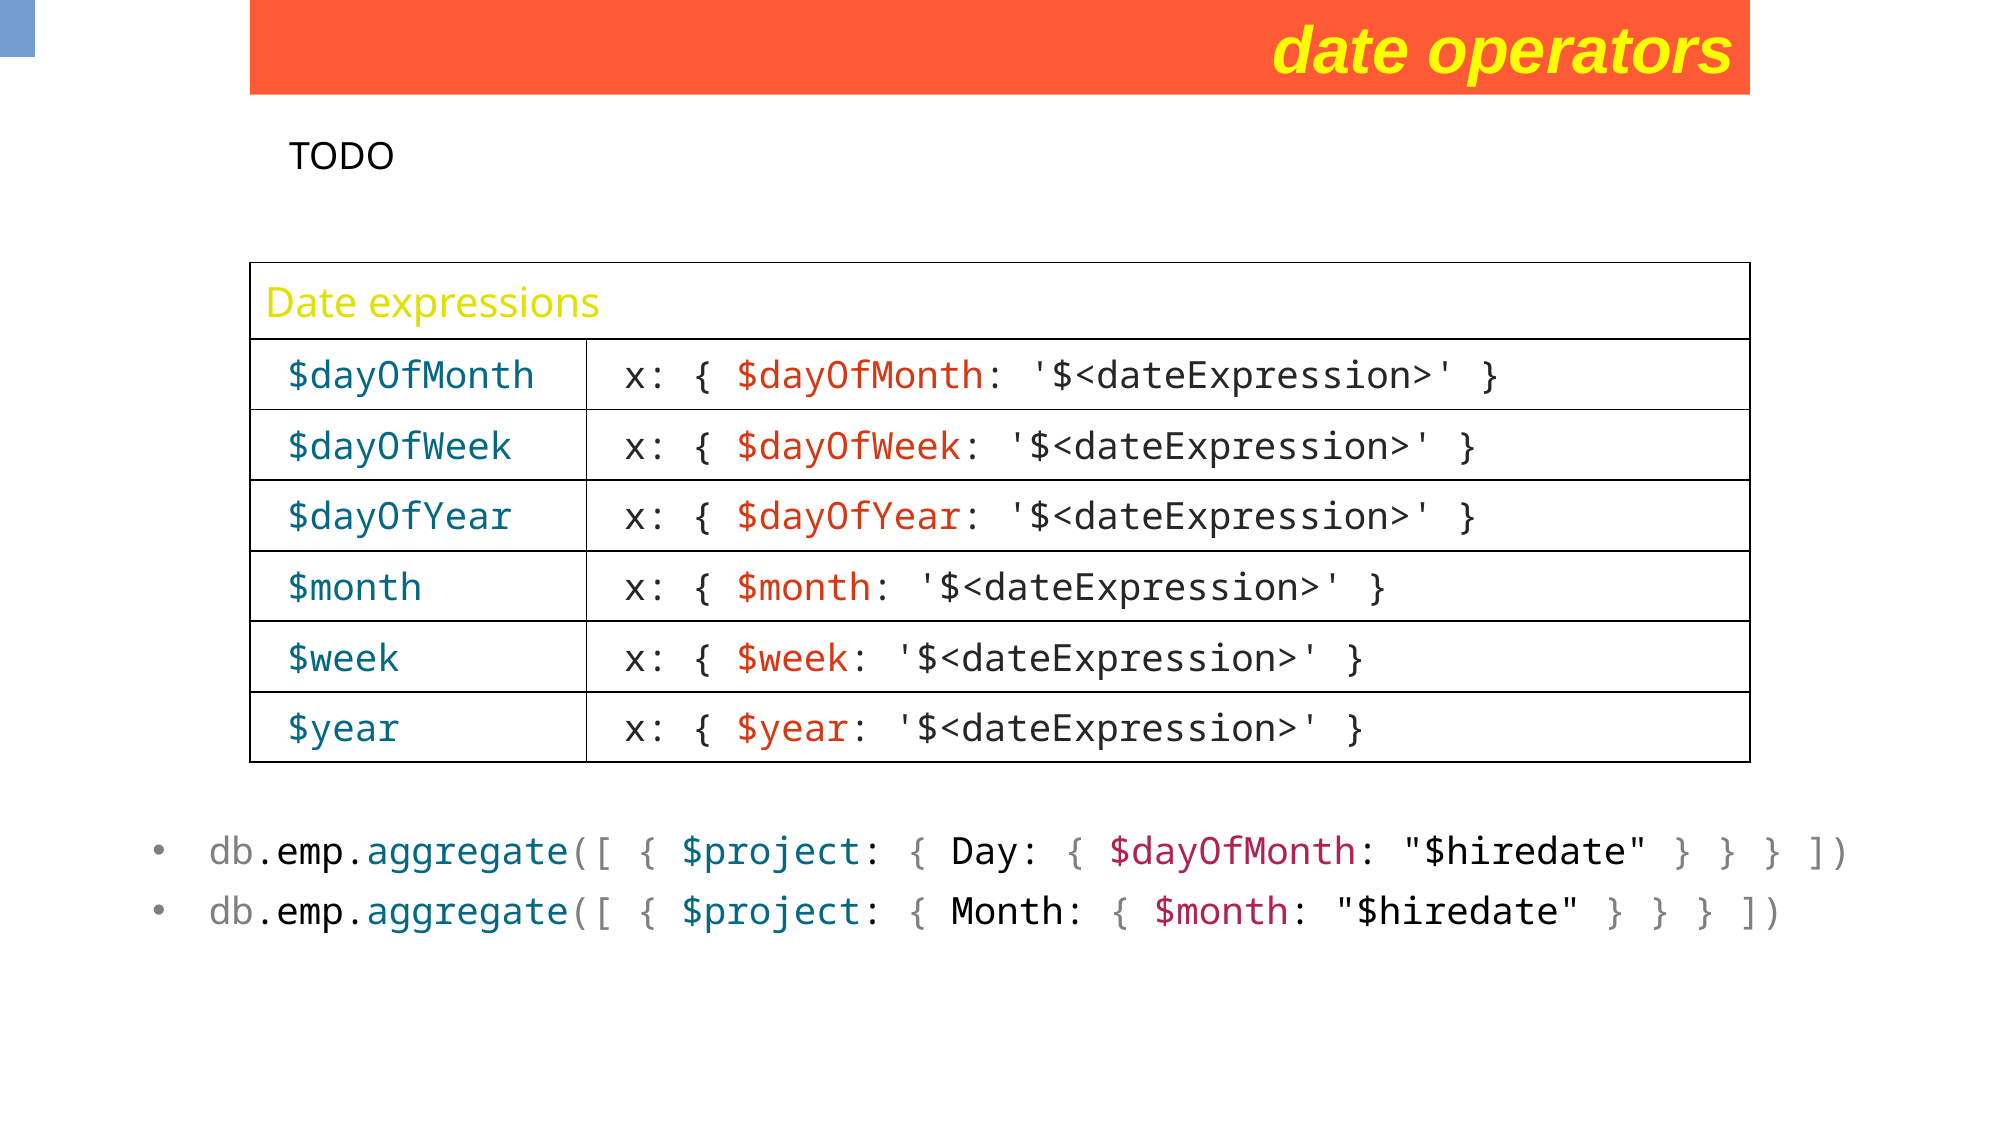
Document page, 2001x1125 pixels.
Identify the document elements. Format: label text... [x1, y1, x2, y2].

table_cell x: { $dayOfMonth: '$<dateExpression>' } [587, 340, 1749, 409]
table_cell x: { $dayOfYear: '$<dateExpression>' } [587, 481, 1749, 550]
table_cell $dayOfWeek [251, 410, 586, 479]
text_box date operators [249, 0, 1750, 95]
table_cell $dayOfYear [251, 481, 586, 550]
table_cell $dayOfMonth [251, 340, 586, 409]
table_header Date expressions [251, 263, 1749, 338]
table_cell $year [251, 693, 586, 761]
table_cell x: { $dayOfWeek: '$<dateExpression>' } [587, 410, 1749, 479]
table_cell $week [251, 622, 586, 691]
text_box db.emp.aggregate([ { $project: { Day: { $dayOfMonth: "$hiredate" } } } ]) db.emp.aggregate([ { $project: { Month: { $month: "$hiredate" } } } ]) [137, 819, 1886, 939]
table_cell x: { $month: '$<dateExpression>' } [587, 552, 1749, 620]
text_box TODO [274, 124, 1726, 185]
table_cell x: { $year: '$<dateExpression>' } [587, 693, 1749, 761]
table_cell $month [251, 552, 586, 620]
table_cell x: { $week: '$<dateExpression>' } [587, 622, 1749, 691]
